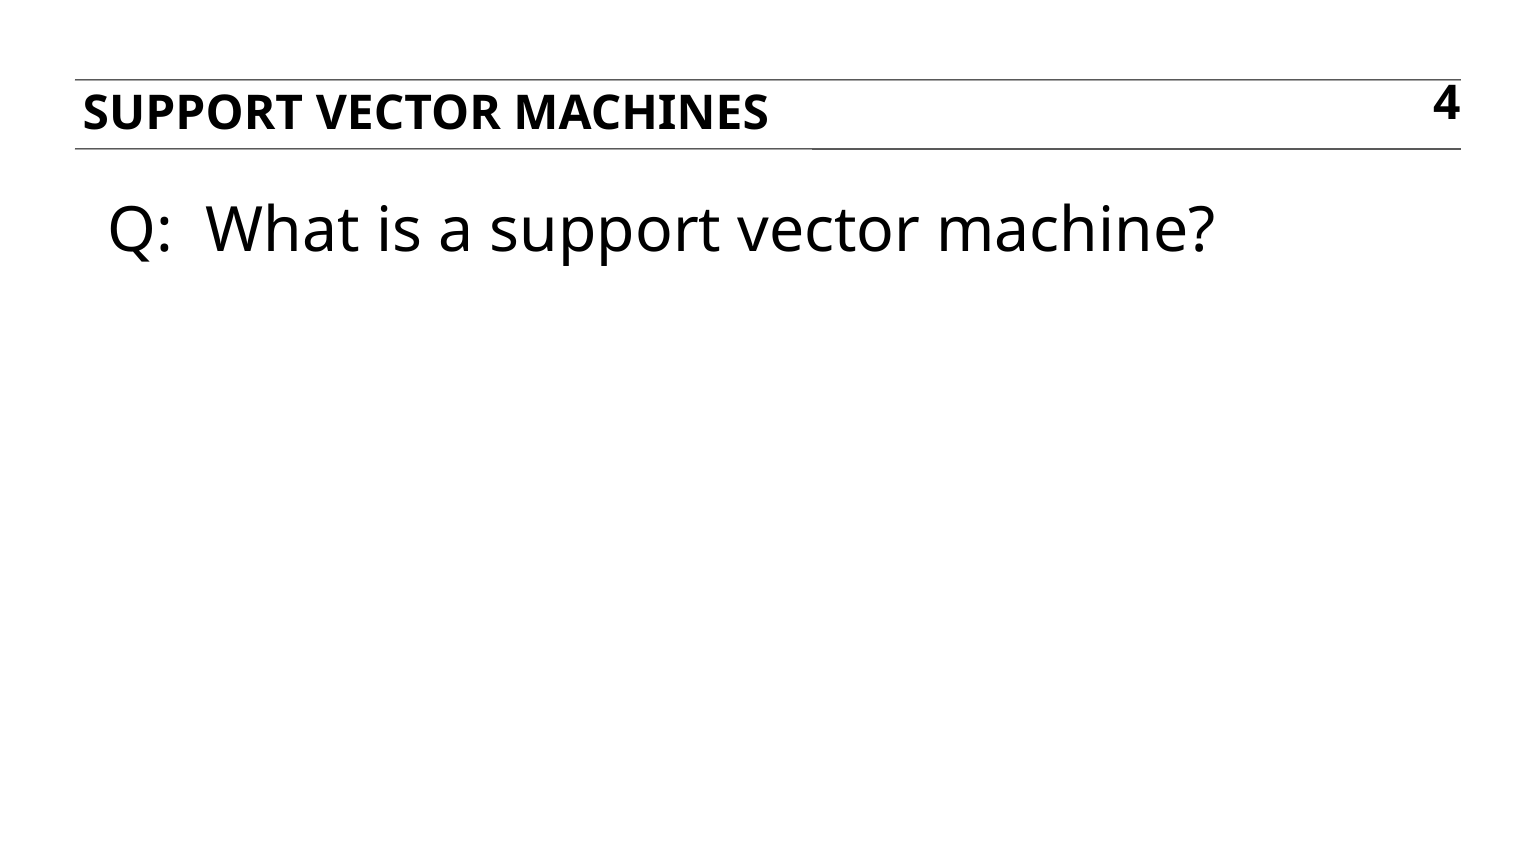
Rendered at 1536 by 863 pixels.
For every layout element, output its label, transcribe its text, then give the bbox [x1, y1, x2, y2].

text_box Q: What is a support vector machine? [92, 181, 1468, 271]
list Support vector machines [67, 81, 1118, 132]
slide_number 4 [1419, 86, 1461, 138]
